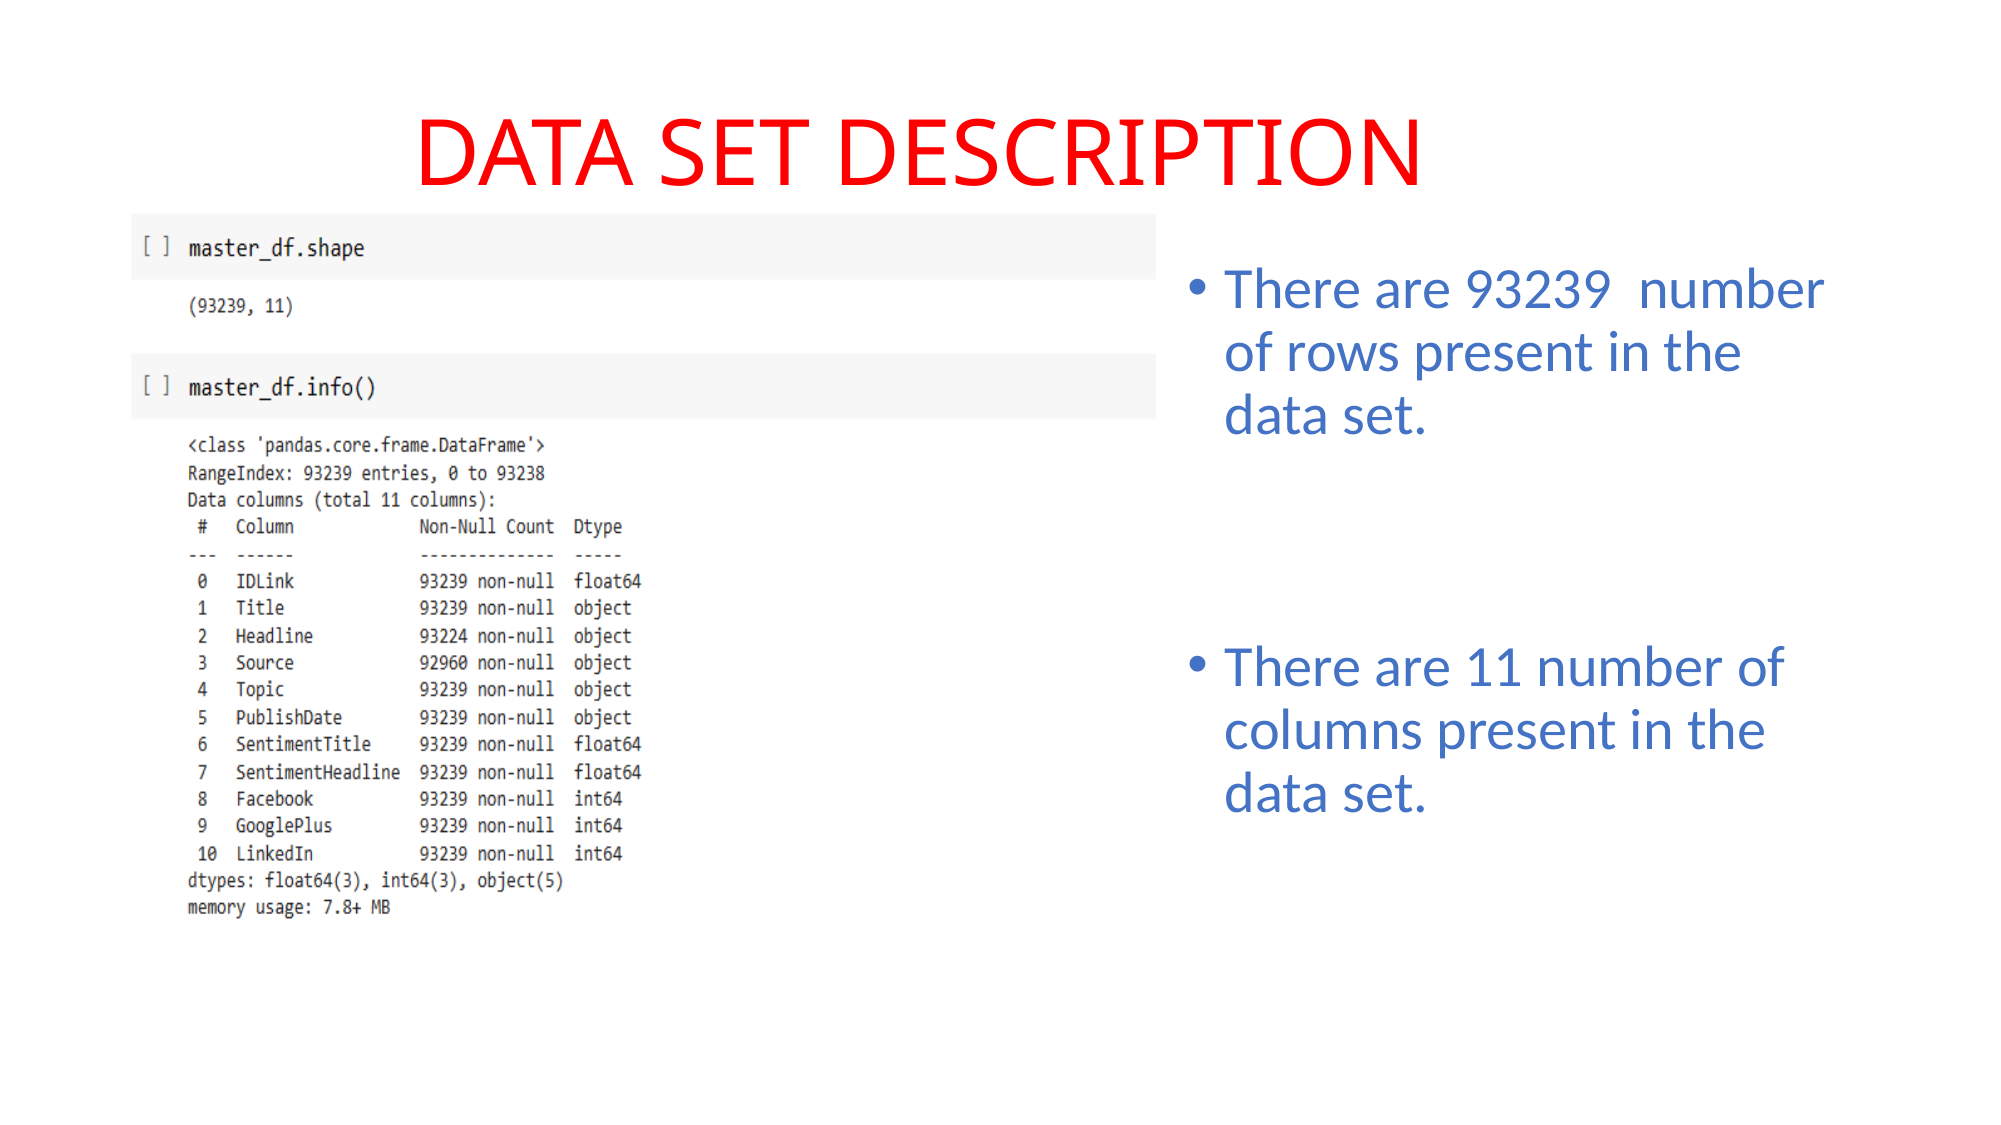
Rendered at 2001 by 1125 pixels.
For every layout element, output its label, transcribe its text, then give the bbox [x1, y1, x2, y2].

list There are 93239 number of rows present in the data set. There are 11 number of columns present in the data set. [1172, 251, 1863, 1014]
picture [119, 200, 1156, 925]
title DATA SET DESCRIPTION [137, 59, 1863, 251]
